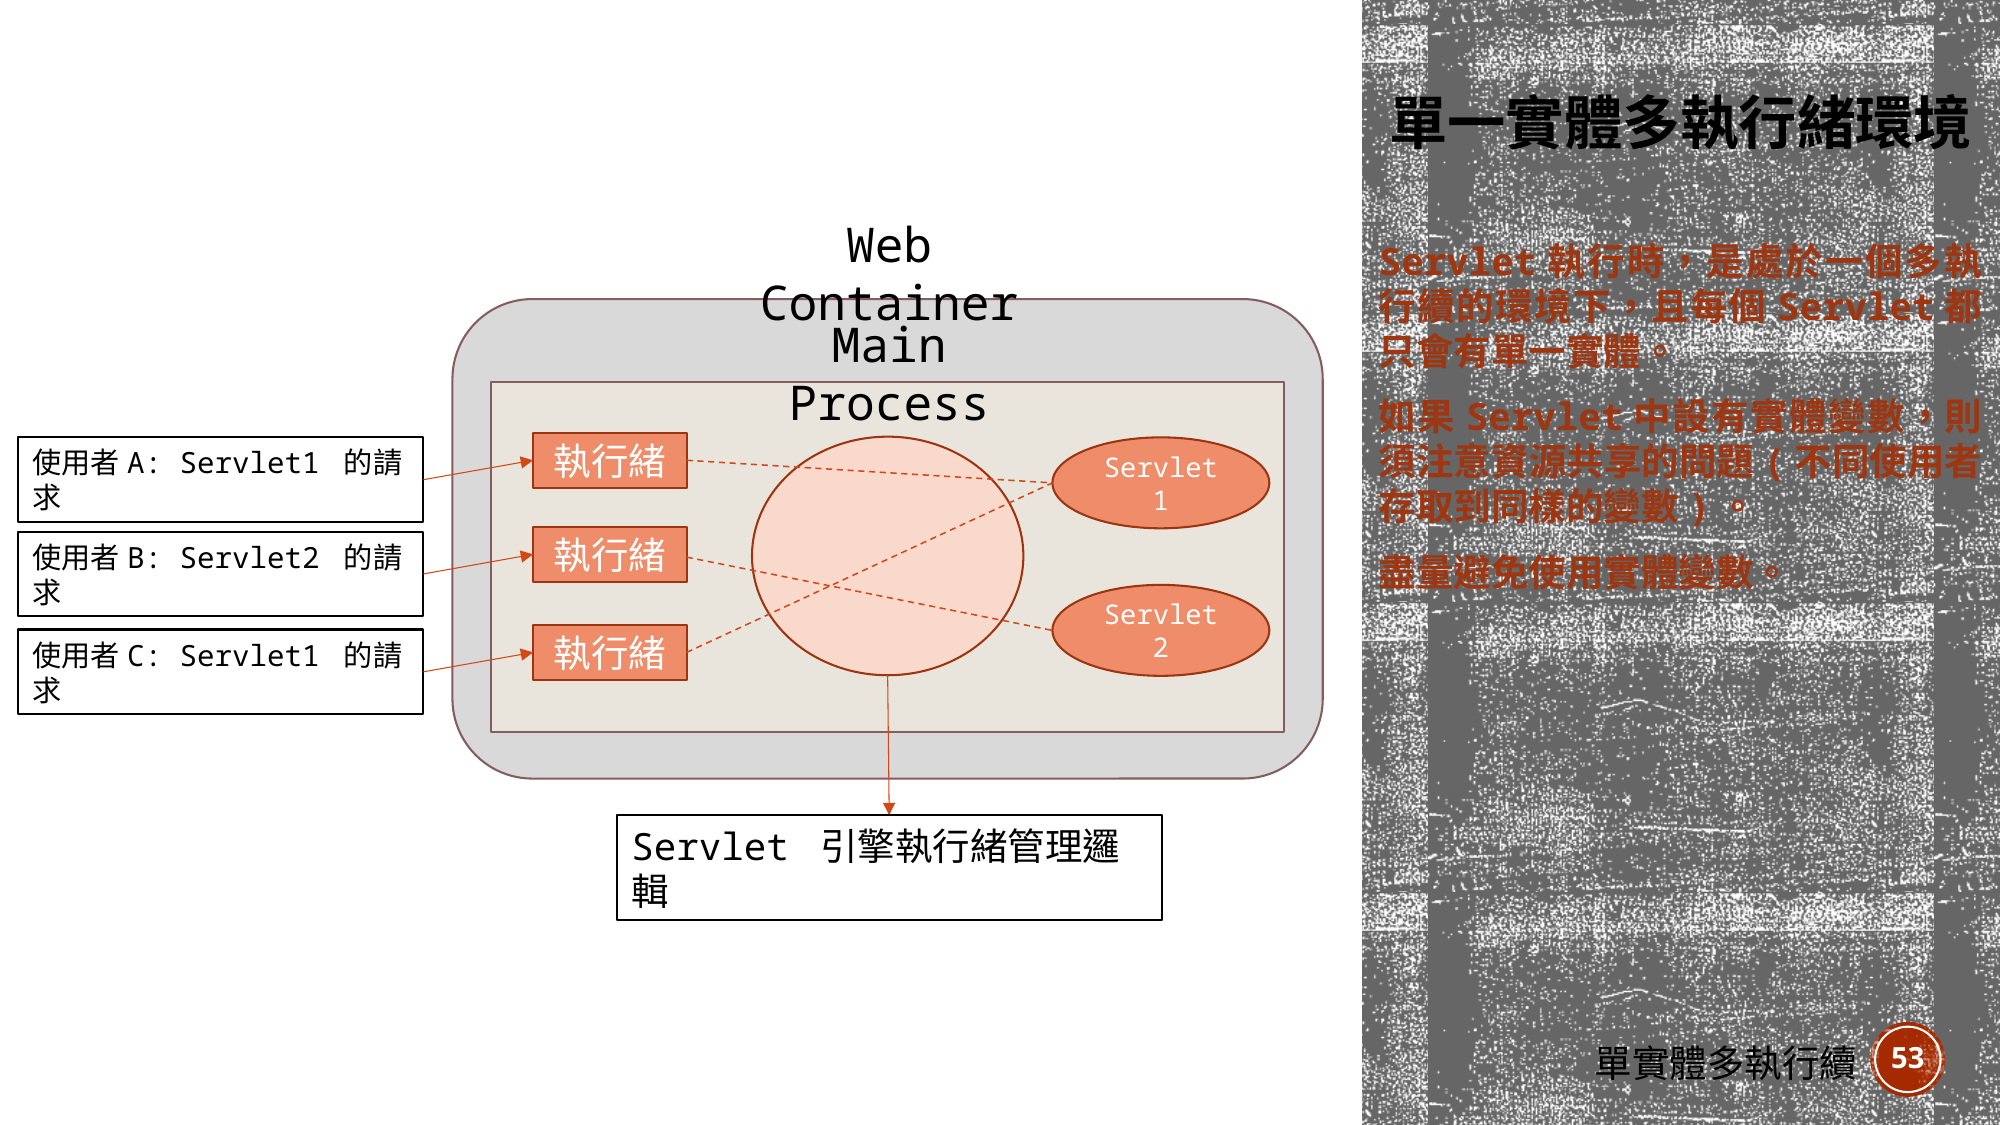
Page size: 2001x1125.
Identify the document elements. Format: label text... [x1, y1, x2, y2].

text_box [20, 209, 1322, 875]
text_box [1362, 0, 2000, 1125]
slide_number 53 [1855, 1028, 1961, 1089]
list Servlet執行時，是處於一個多執行續的環境下，且每個Servlet都只會有單一實體。 如果Servlet中設有實體變數，則須注意資源共享的問題(不同使用者存取到同樣的變數)。 盡量避免使用實體變數。 [1364, 230, 1998, 1017]
text_box 單實體多執行續 [1564, 1032, 1888, 1093]
text_box 單一實體多執行緒環境 [1363, 86, 1998, 165]
